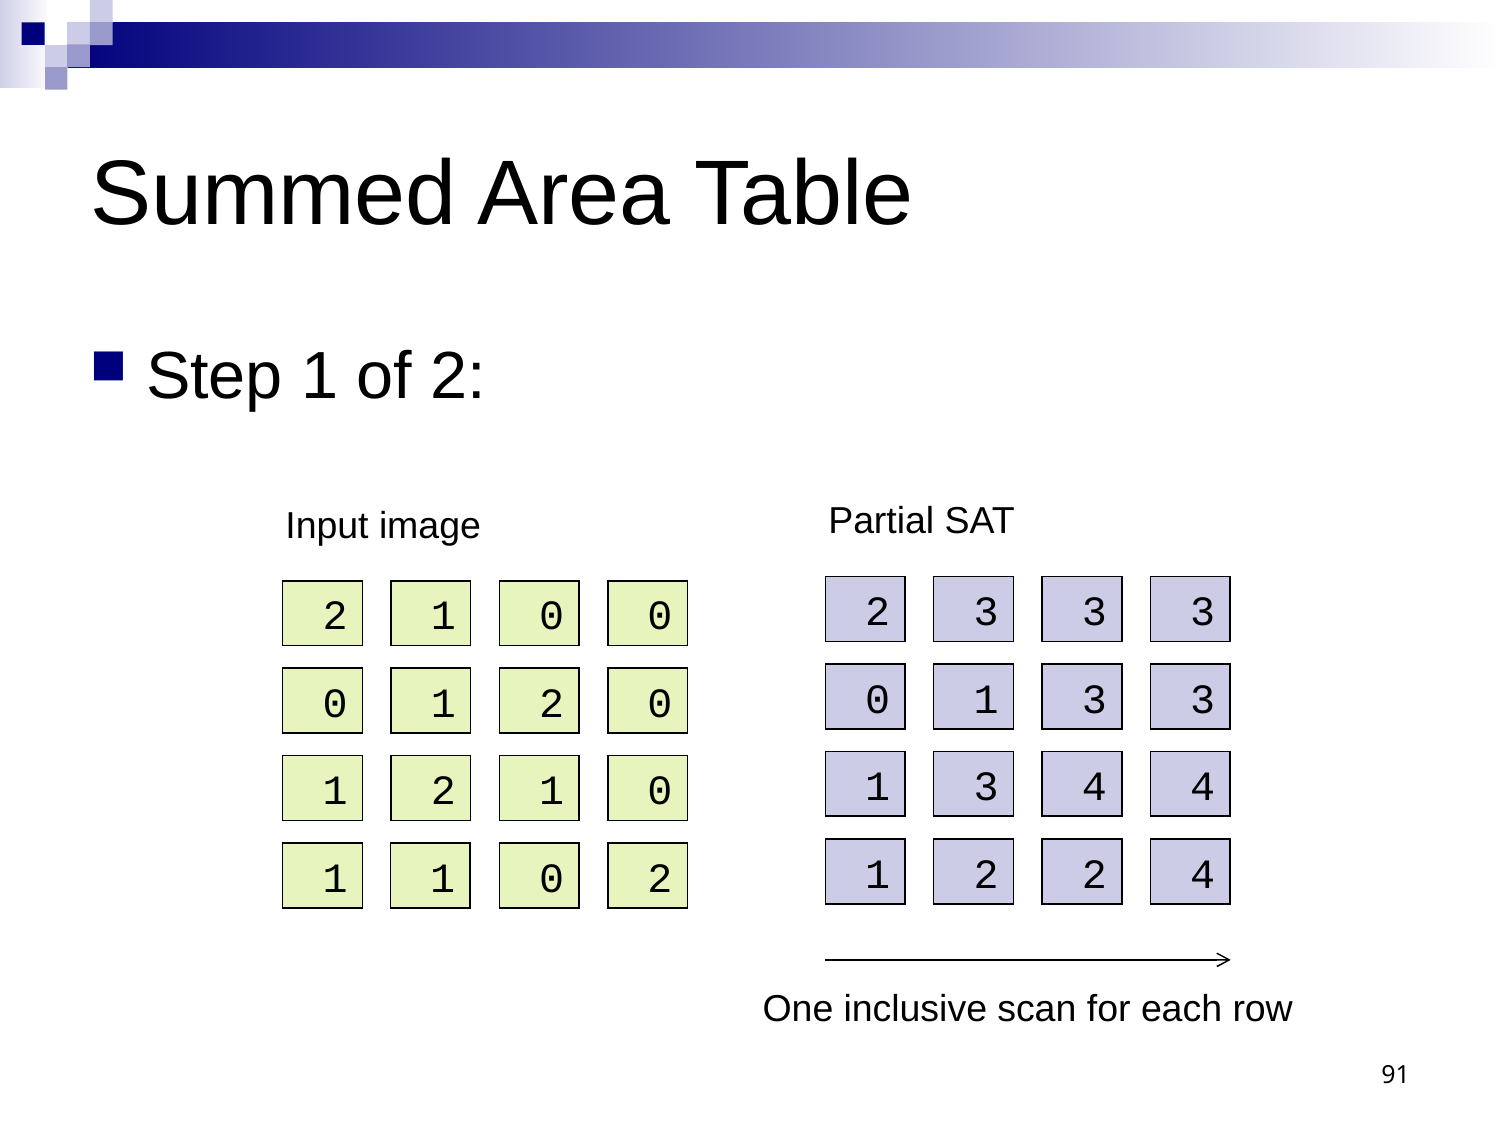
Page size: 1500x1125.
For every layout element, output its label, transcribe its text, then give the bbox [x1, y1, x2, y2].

text_box Partial SAT [813, 488, 1031, 549]
slide_number 91 [1074, 1024, 1426, 1101]
text_box 2 [607, 843, 688, 908]
text_box 0 [499, 843, 580, 908]
text_box 2 [391, 755, 471, 821]
text_box 0 [499, 580, 580, 646]
text_box 0 [607, 580, 688, 646]
text_box One inclusive scan for each row [747, 976, 1308, 1037]
text_box 0 [607, 668, 688, 733]
text_box 1 [825, 751, 906, 817]
text_box 0 [607, 755, 688, 821]
text_box 0 [689, 22, 693, 67]
text_box 1 [825, 839, 906, 904]
text_box 1 [282, 843, 363, 908]
text_box 4 [1150, 839, 1231, 904]
text_box 14 [778, 22, 783, 67]
text_box 2 [1042, 839, 1122, 904]
text_box 2 [499, 668, 580, 733]
text_box 1 [391, 580, 471, 646]
text_box 1 [391, 668, 471, 733]
text_box 1 [499, 755, 580, 821]
text_box 2 [933, 839, 1014, 904]
text_box Input image [270, 493, 496, 553]
text_box 3 [1150, 664, 1231, 729]
title Summed Area Table [75, 75, 1425, 300]
text_box Step 1 of 2: [75, 324, 540, 409]
text_box 3 [933, 751, 1014, 817]
text_box 3 [933, 576, 1014, 642]
text_box 2 [282, 580, 363, 646]
text_box 1 [390, 843, 471, 908]
text_box 4 [1042, 751, 1122, 817]
text_box 4 [1150, 751, 1231, 817]
text_box 0 [825, 664, 906, 729]
text_box 0 [282, 668, 363, 733]
text_box 3 [1042, 664, 1122, 729]
text_box 3 [1042, 576, 1122, 642]
text_box 1 [933, 664, 1014, 729]
text_box 3 [1150, 576, 1231, 642]
text_box 1 [282, 755, 363, 821]
text_box 2 [825, 576, 906, 642]
